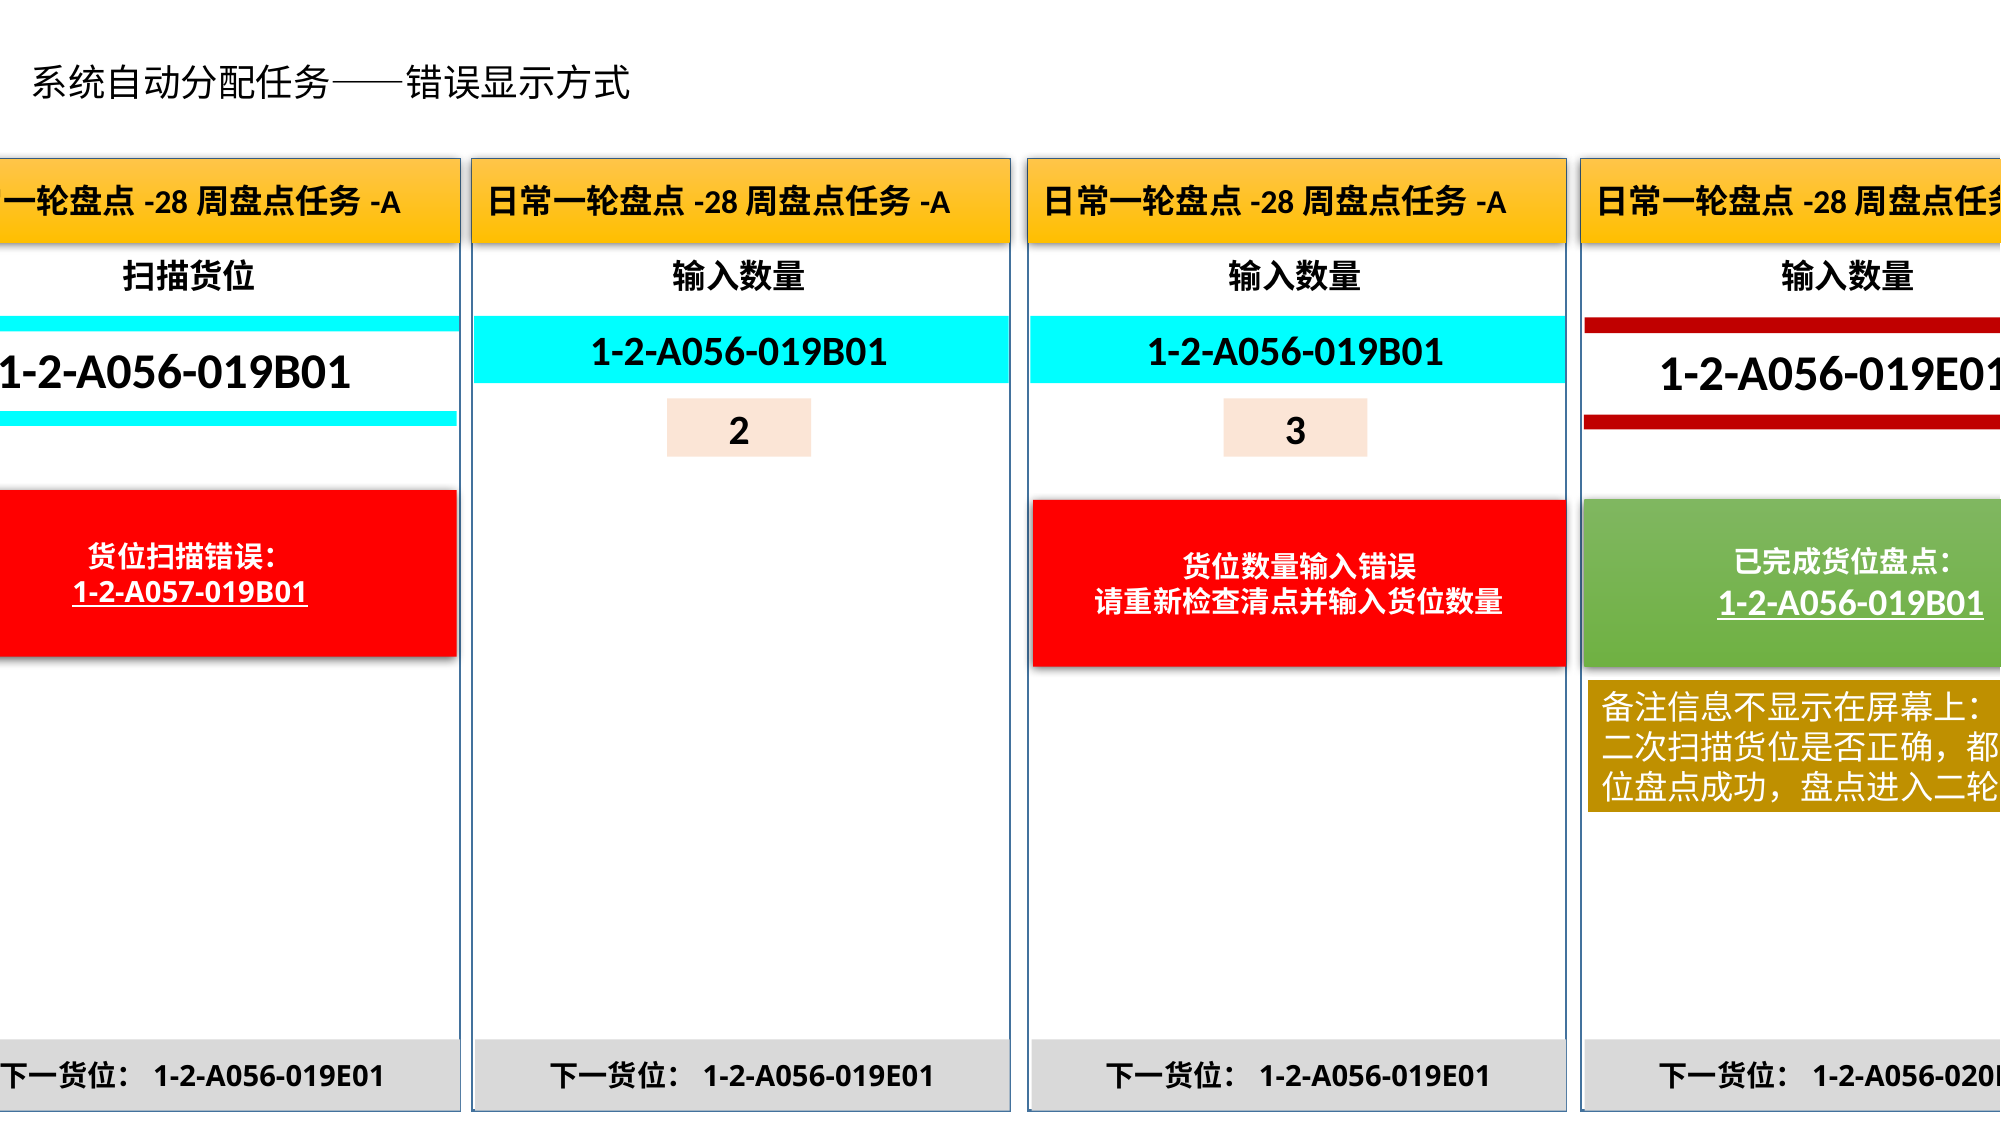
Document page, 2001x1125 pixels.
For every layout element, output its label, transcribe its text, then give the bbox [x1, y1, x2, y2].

text_box [0, 252, 461, 488]
text_box 系统自动分配任务——错误显示方式 [16, 51, 646, 112]
text_box [471, 252, 1011, 1112]
text_box [1583, 413, 2000, 430]
text_box 货位数量输入错误 请重新检查清点并输入货位数量 [1033, 499, 1567, 667]
text_box 1-2-A056-019B01 [0, 331, 367, 407]
text_box 输入数量 [471, 247, 1007, 303]
text_box 日常一轮盘点-28周盘点任务-A [1028, 159, 1566, 243]
text_box 备注信息不显示在屏幕上：不论第二次扫描货位是否正确，都提示货位盘点成功，盘点进入二轮盘点 [1585, 677, 2000, 815]
text_box [1580, 252, 2000, 497]
text_box [1580, 675, 2000, 1112]
text_box [473, 315, 1010, 384]
text_box [1027, 252, 1567, 499]
text_box 输入数量 [1028, 247, 1563, 303]
text_box 扫描货位 [0, 247, 457, 303]
text_box 已完成货位盘点： 1-2-A056-019B01 [1584, 499, 2000, 667]
text_box [0, 666, 461, 1038]
text_box 下一货位：1-2-A056-019E01 [474, 1038, 1011, 1112]
text_box 日常一轮盘点-28周盘点任务-A [0, 159, 460, 243]
text_box [0, 410, 458, 427]
text_box 日常一轮盘点-28周盘点任务-A [1581, 159, 2000, 243]
text_box 1-2-A056-019E01 [1643, 333, 2000, 408]
text_box 3 [1222, 397, 1368, 458]
text_box [1583, 316, 2000, 334]
text_box 下一货位：1-2-A056-019E01 [1030, 1038, 1567, 1112]
text_box 下一货位：1-2-A056-019E01 [0, 1038, 461, 1112]
text_box [1029, 315, 1566, 384]
text_box 下一货位：1-2-A056-020E01 [1583, 1038, 2000, 1112]
text_box [1027, 673, 1567, 1112]
text_box 货位扫描错误： 1-2-A057-019B01 [0, 490, 457, 657]
text_box 输入数量 [1581, 247, 2000, 303]
text_box 1-2-A056-019B01 [575, 315, 904, 381]
text_box 日常一轮盘点-28周盘点任务-A [471, 159, 1010, 243]
text_box 2 [666, 397, 812, 458]
text_box [0, 315, 460, 333]
text_box 1-2-A056-019B01 [1131, 315, 1460, 381]
